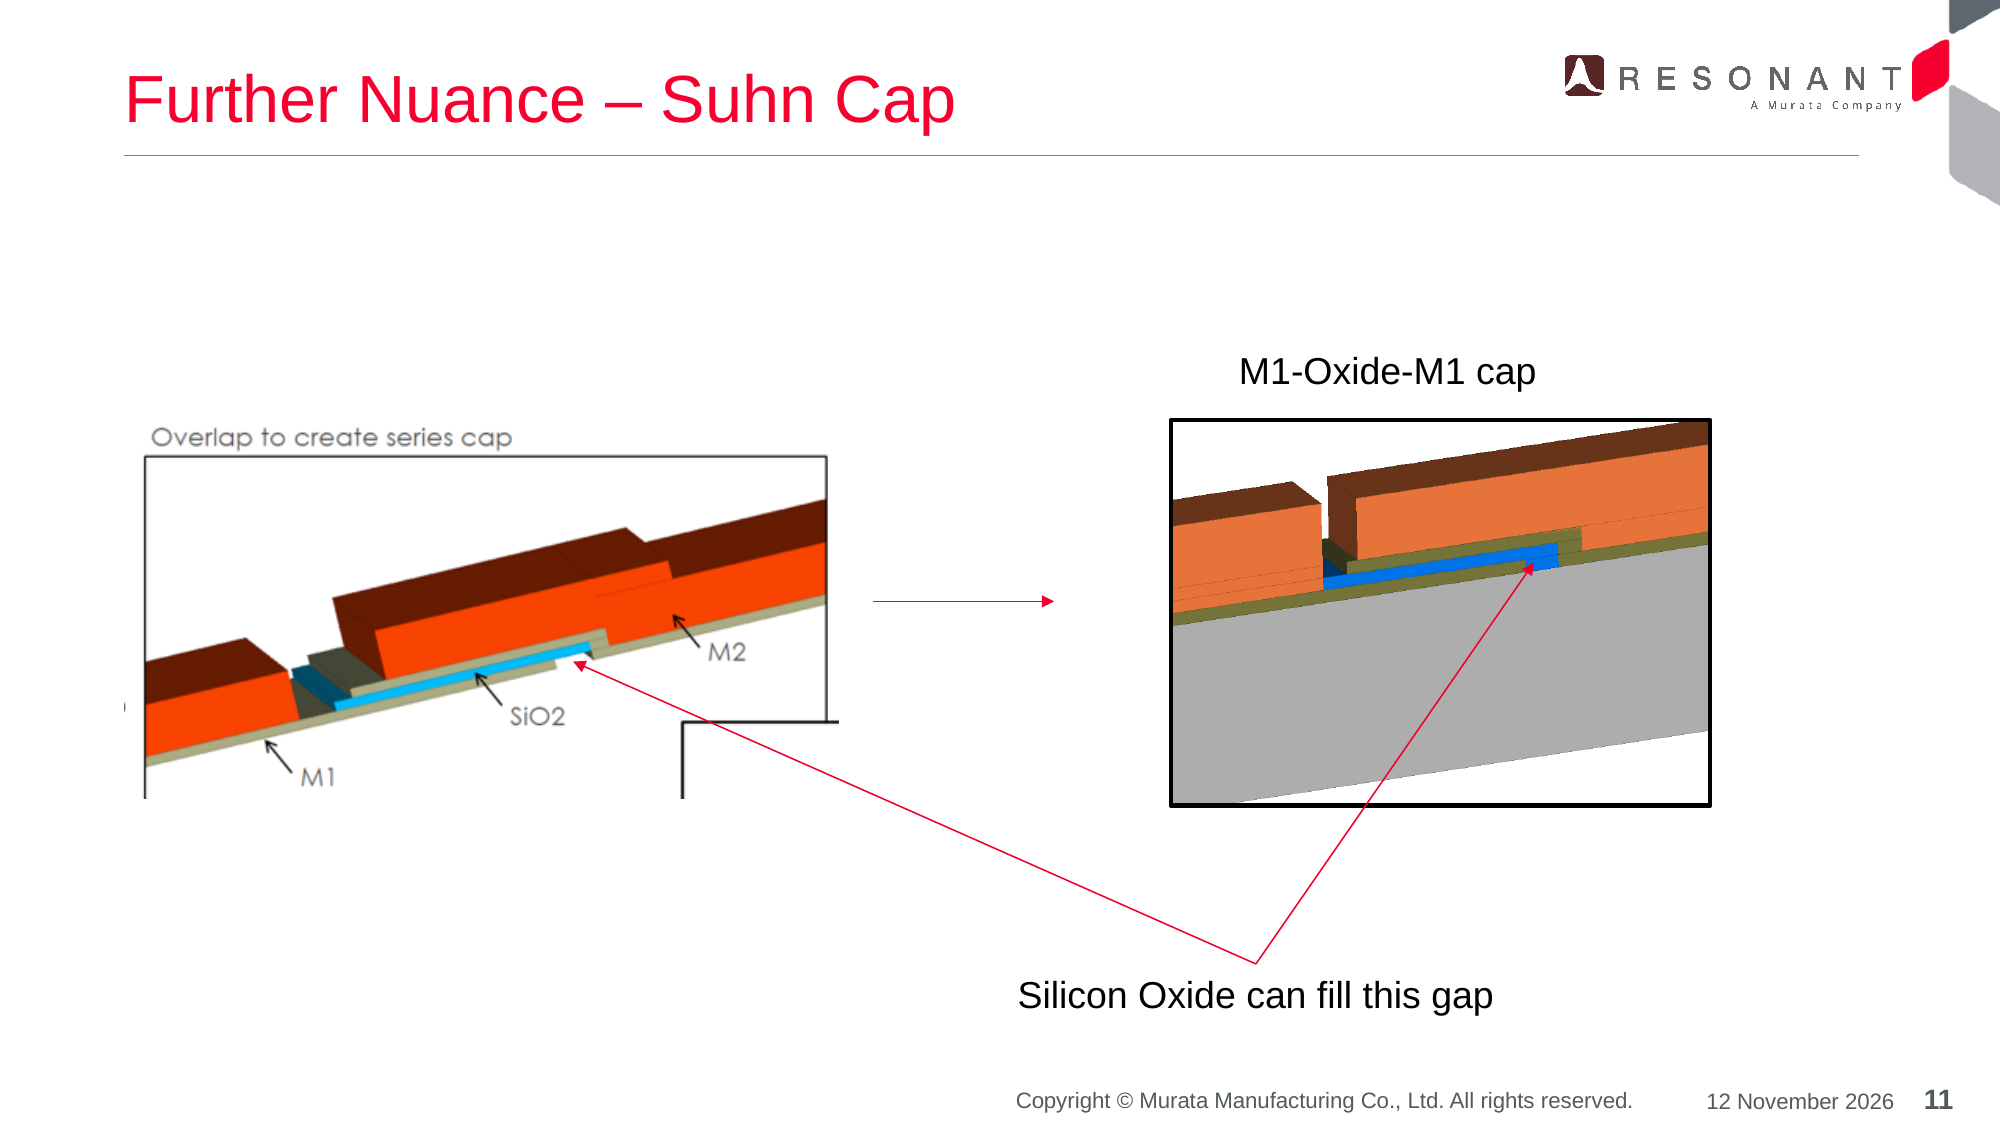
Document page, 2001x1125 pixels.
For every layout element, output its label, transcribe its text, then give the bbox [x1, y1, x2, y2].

picture [1173, 422, 1708, 804]
title Further Nuance – Suhn Cap [124, 45, 1520, 161]
text_box Silicon Oxide can fill this gap [1002, 972, 1509, 1024]
picture [124, 422, 839, 800]
text_box M1-Oxide-M1 cap [1224, 339, 1552, 400]
picture [1555, 0, 2000, 216]
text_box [572, 661, 1257, 965]
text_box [1255, 562, 1535, 965]
